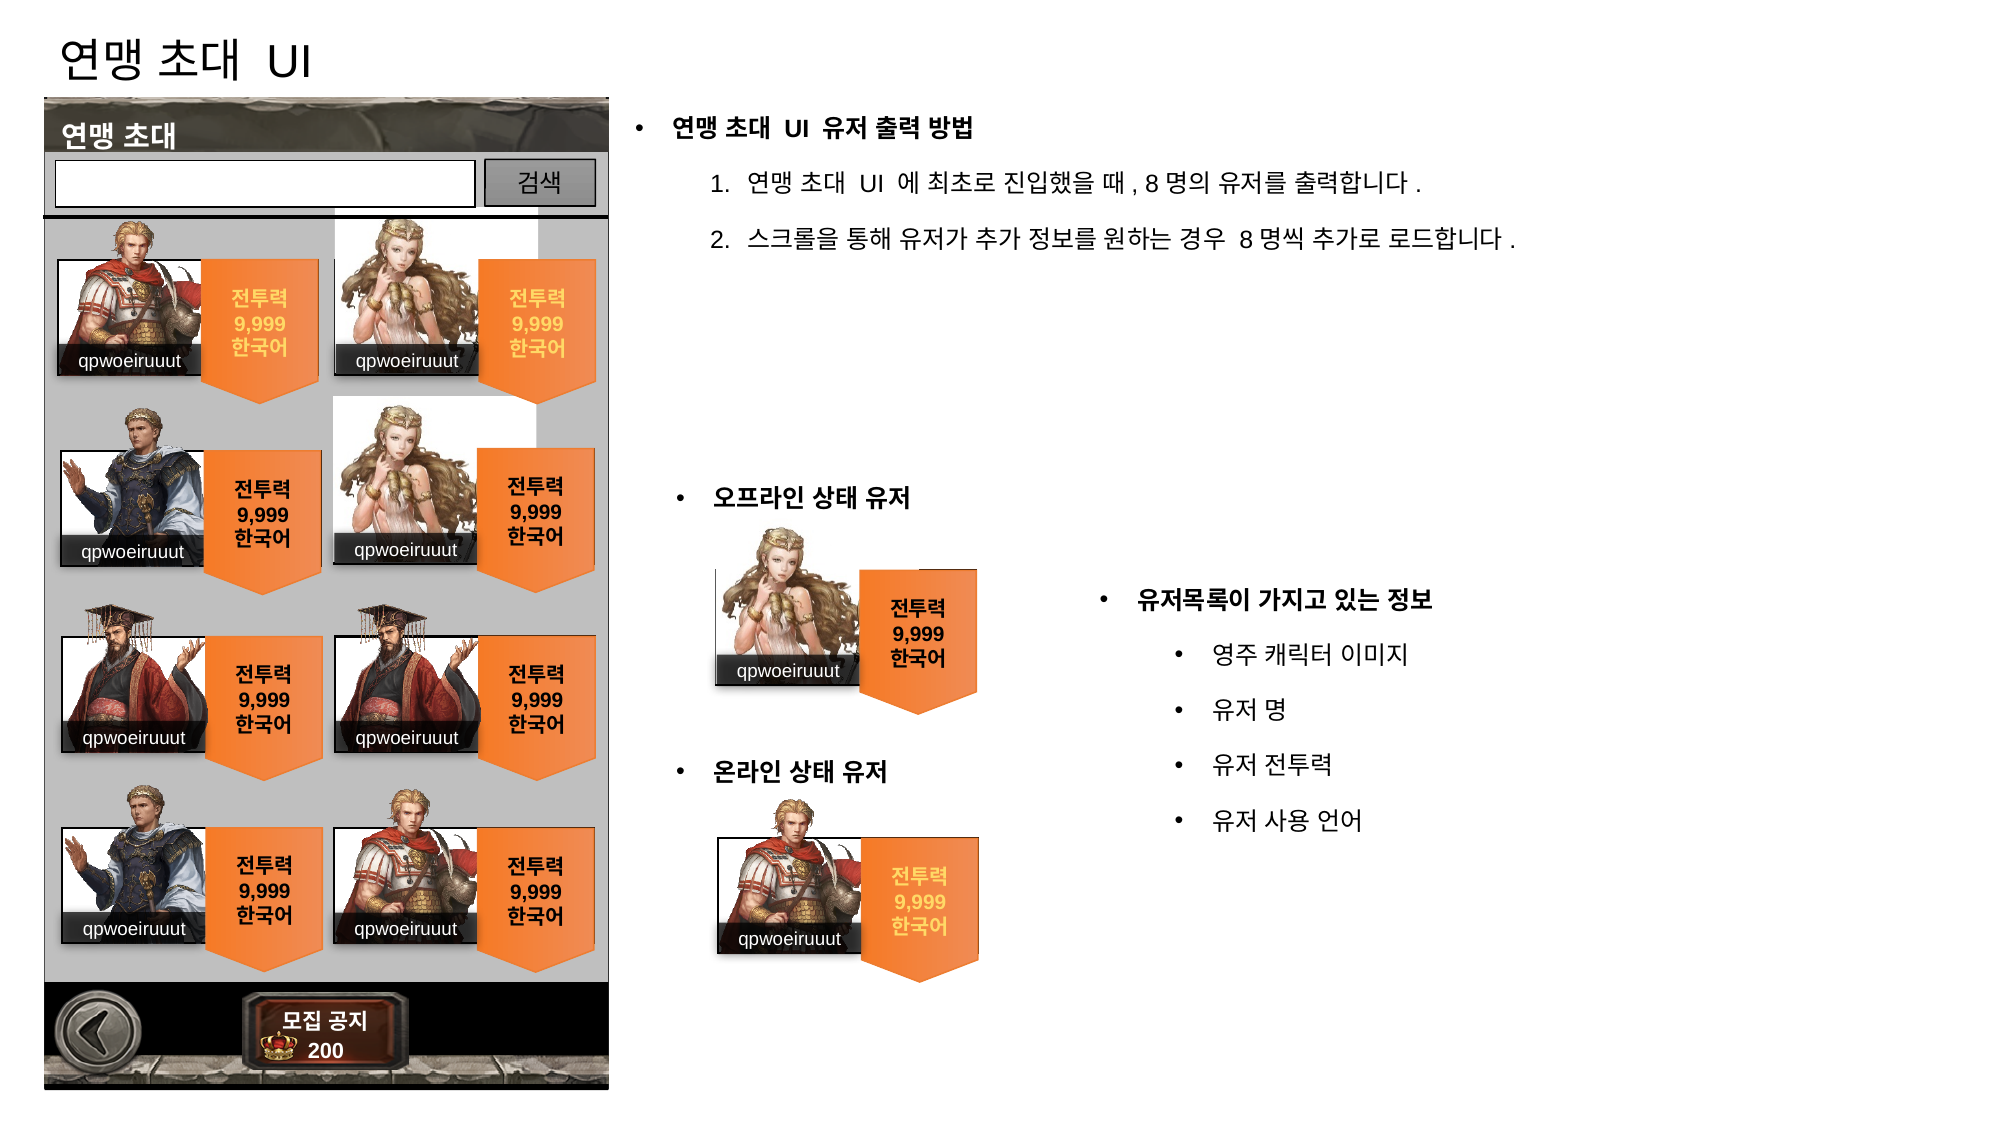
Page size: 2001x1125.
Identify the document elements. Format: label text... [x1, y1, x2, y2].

text_box 연맹 초대 UI 유저 출력 방법 연맹 초대 UI 에 최초로 진입했을 때, 8명의 유저를 출력합니다. 스크롤을 통해 유저가 추가 정보를 원하는 경우 8명씩 추가로 로드합니다. [619, 90, 2000, 344]
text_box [61, 781, 323, 972]
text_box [332, 411, 594, 593]
picture [44, 218, 609, 1079]
picture [44, 97, 609, 216]
list 연맹 초대 UI [44, 2, 1018, 98]
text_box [334, 226, 596, 404]
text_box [717, 795, 979, 983]
picture [44, 1084, 609, 1091]
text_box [40, 596, 323, 781]
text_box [60, 410, 321, 595]
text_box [325, 596, 596, 781]
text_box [715, 518, 977, 715]
text_box 유저목록이 가지고 있는 정보 영주 캐릭터 이미지 유저 명 유저 전투력 유저 사용 언어 [1084, 561, 1660, 900]
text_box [148, 1054, 609, 1084]
text_box 오프라인 상태 유저 [661, 460, 977, 714]
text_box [57, 226, 318, 404]
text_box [332, 785, 594, 973]
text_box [334, 207, 596, 216]
text_box 온라인 상태 유저 [661, 733, 977, 988]
